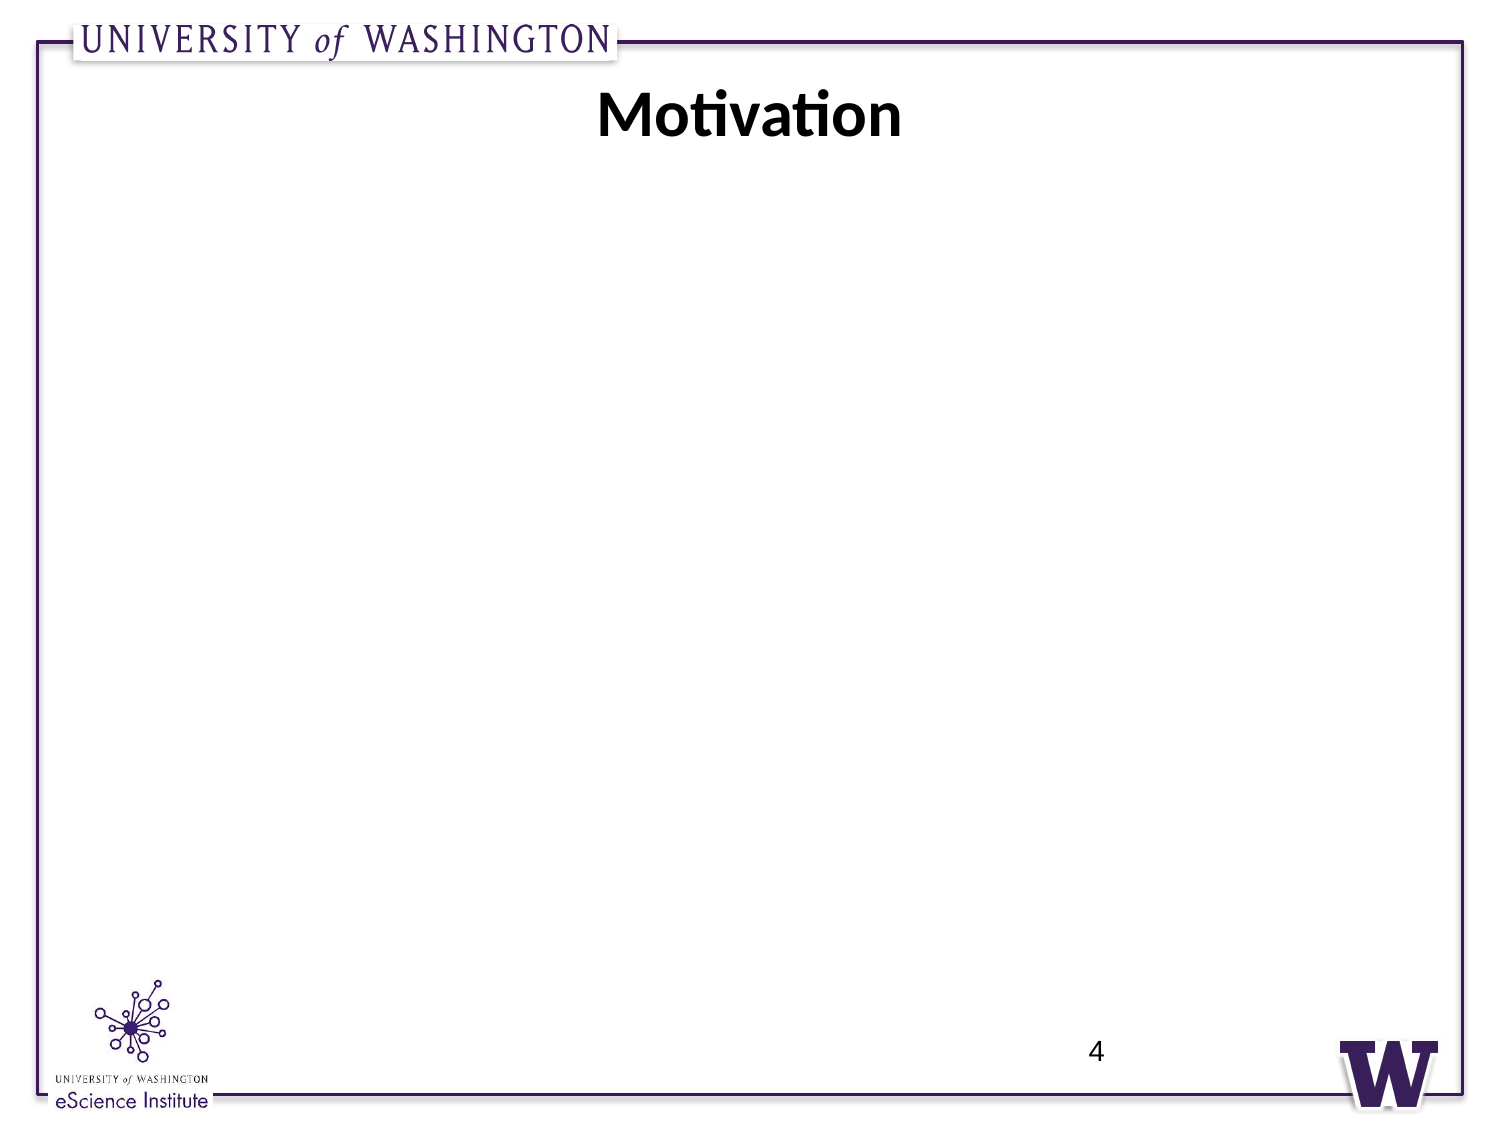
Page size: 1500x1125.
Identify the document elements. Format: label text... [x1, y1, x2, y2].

title Motivation [75, 62, 1425, 173]
picture [81, 24, 609, 61]
picture [1340, 1041, 1438, 1107]
slide_number 4 [1073, 1025, 1300, 1085]
picture [48, 978, 213, 1113]
